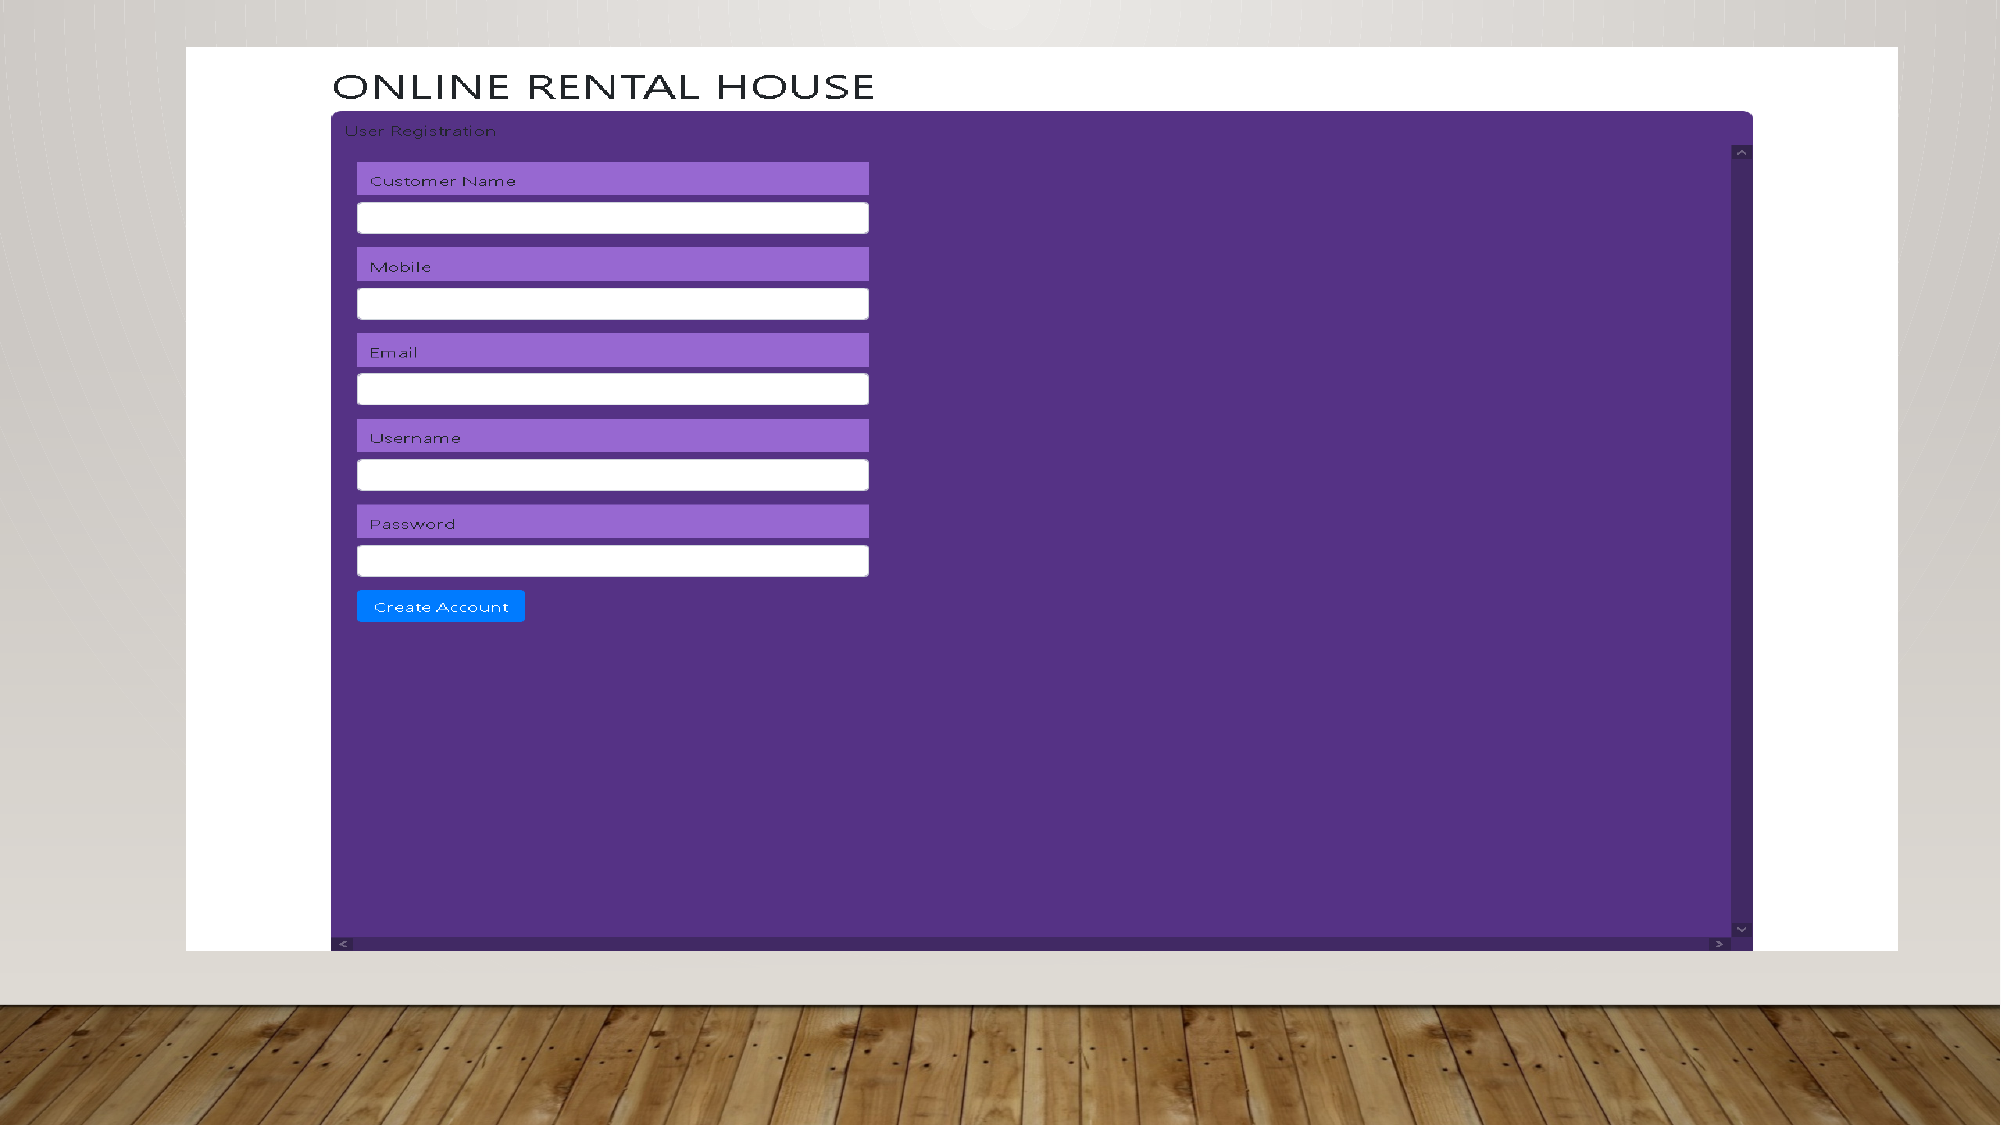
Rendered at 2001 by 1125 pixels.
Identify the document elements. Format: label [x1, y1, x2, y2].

picture [0, 1005, 2000, 1125]
list [186, 46, 1898, 951]
